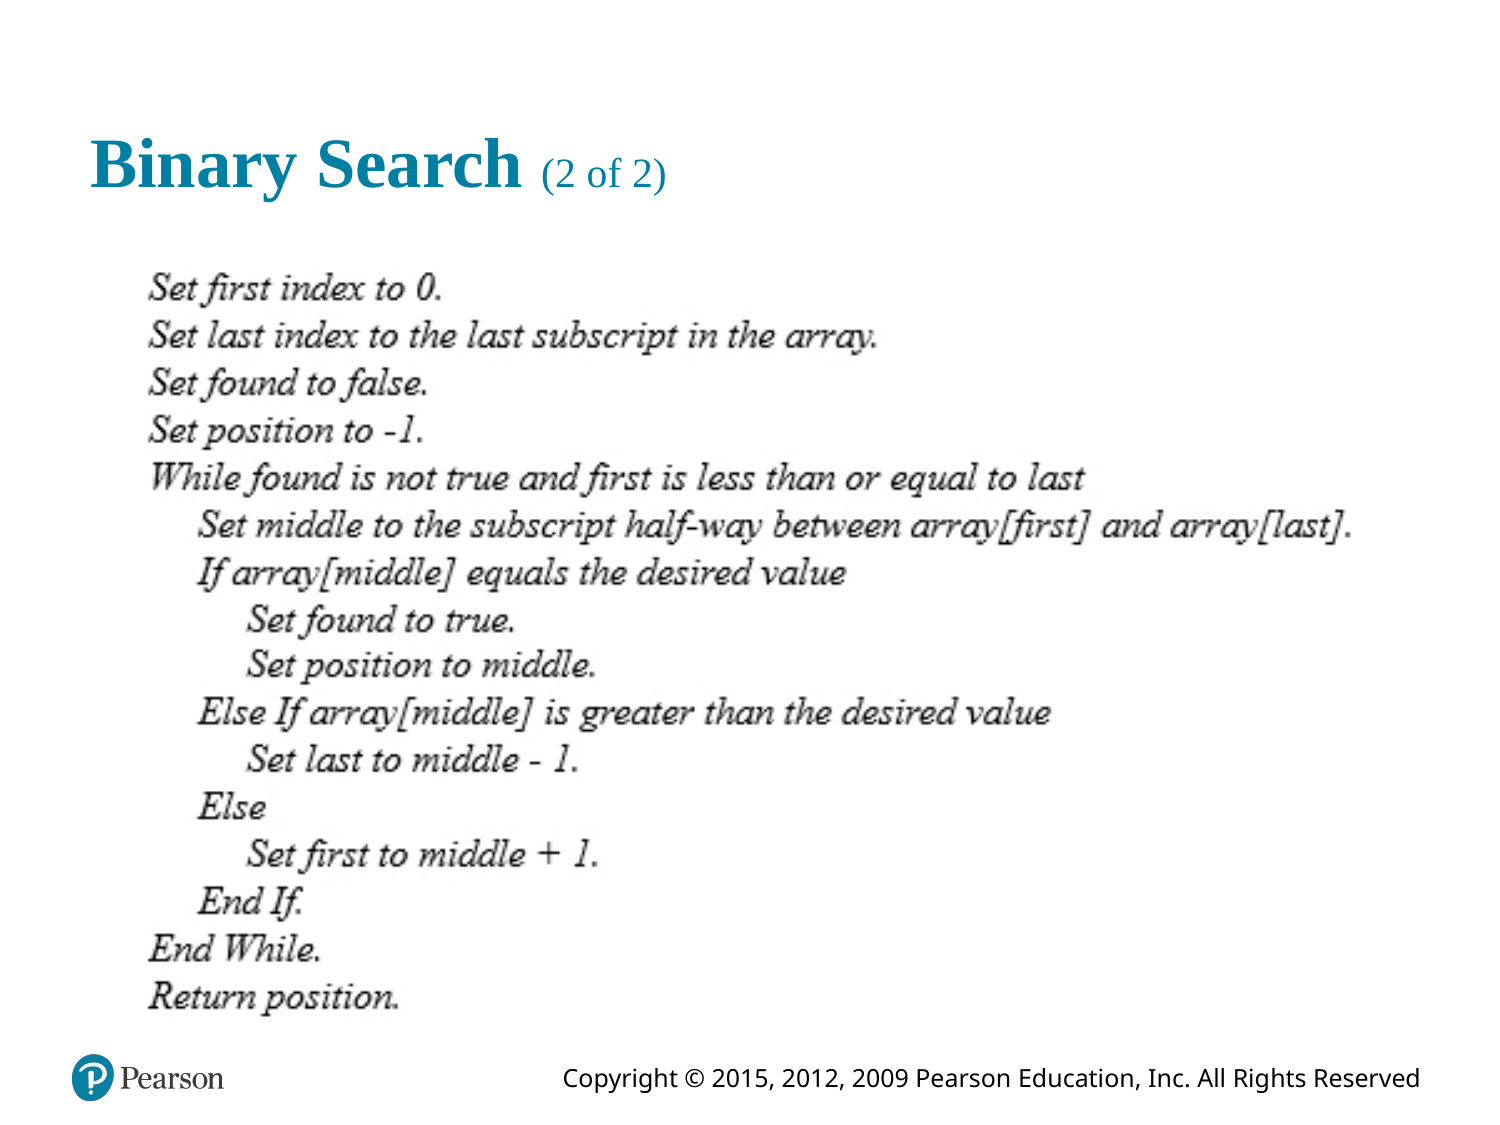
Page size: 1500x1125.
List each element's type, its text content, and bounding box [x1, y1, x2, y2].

picture [72, 1087, 83, 1101]
picture [72, 1054, 88, 1070]
picture [80, 1063, 106, 1088]
picture [144, 266, 1356, 1022]
picture [98, 1054, 224, 1101]
title Binary Search (2 of 2) [75, 0, 1425, 217]
